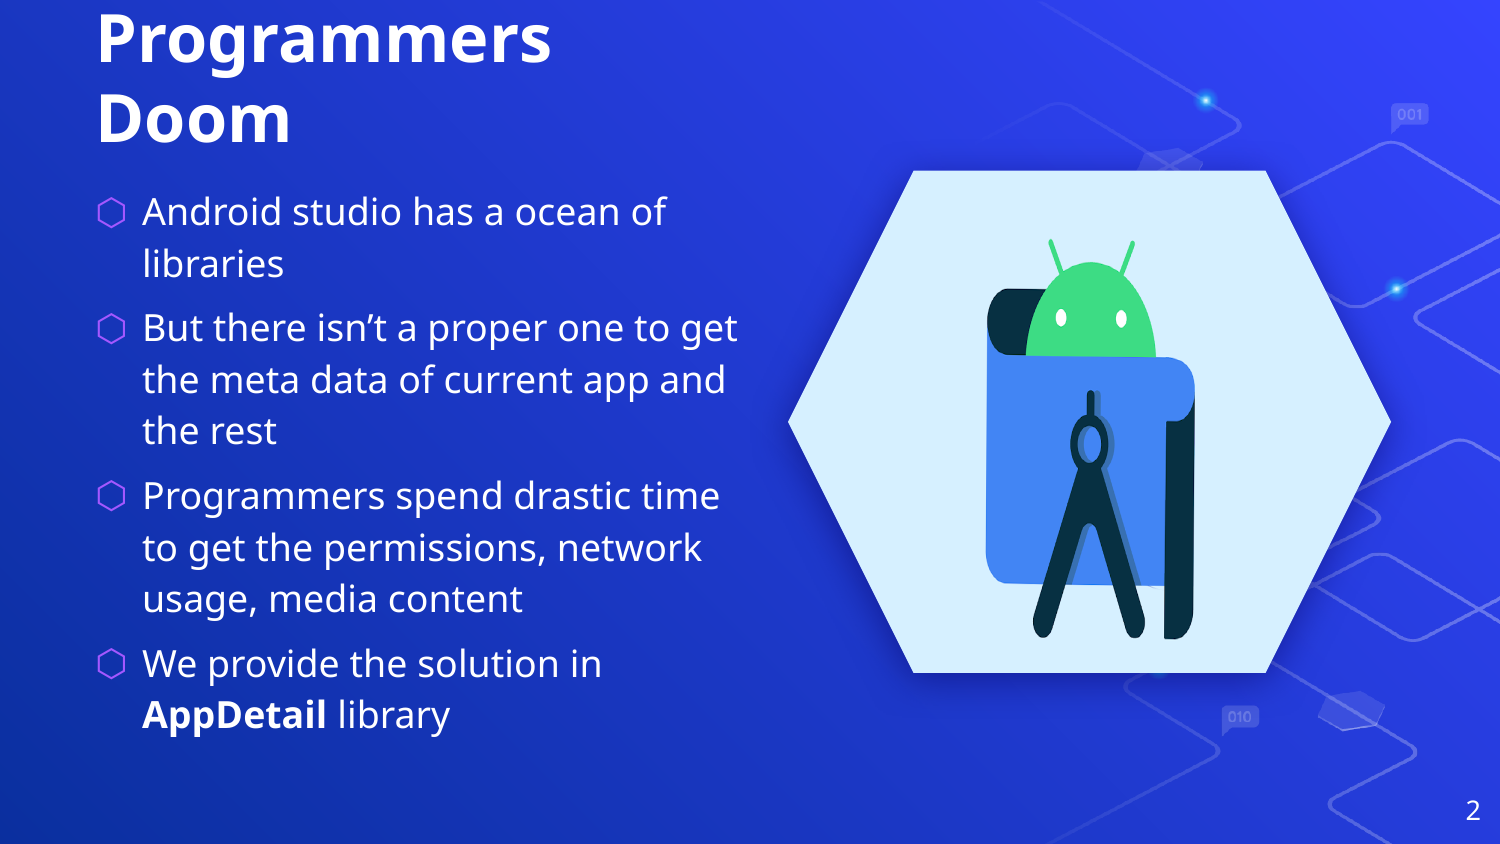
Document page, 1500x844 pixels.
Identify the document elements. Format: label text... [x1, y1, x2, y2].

slide_number 2 [1391, 779, 1482, 844]
list Android studio has a ocean of libraries But there isn’t a proper one to get the meta data of current app and the rest Programmers spend drastic time to get the permissions, network usage, media content We provide the solution in AppDetail library [95, 181, 755, 780]
picture [0, 0, 1500, 844]
title Programmers Doom [95, 0, 755, 156]
